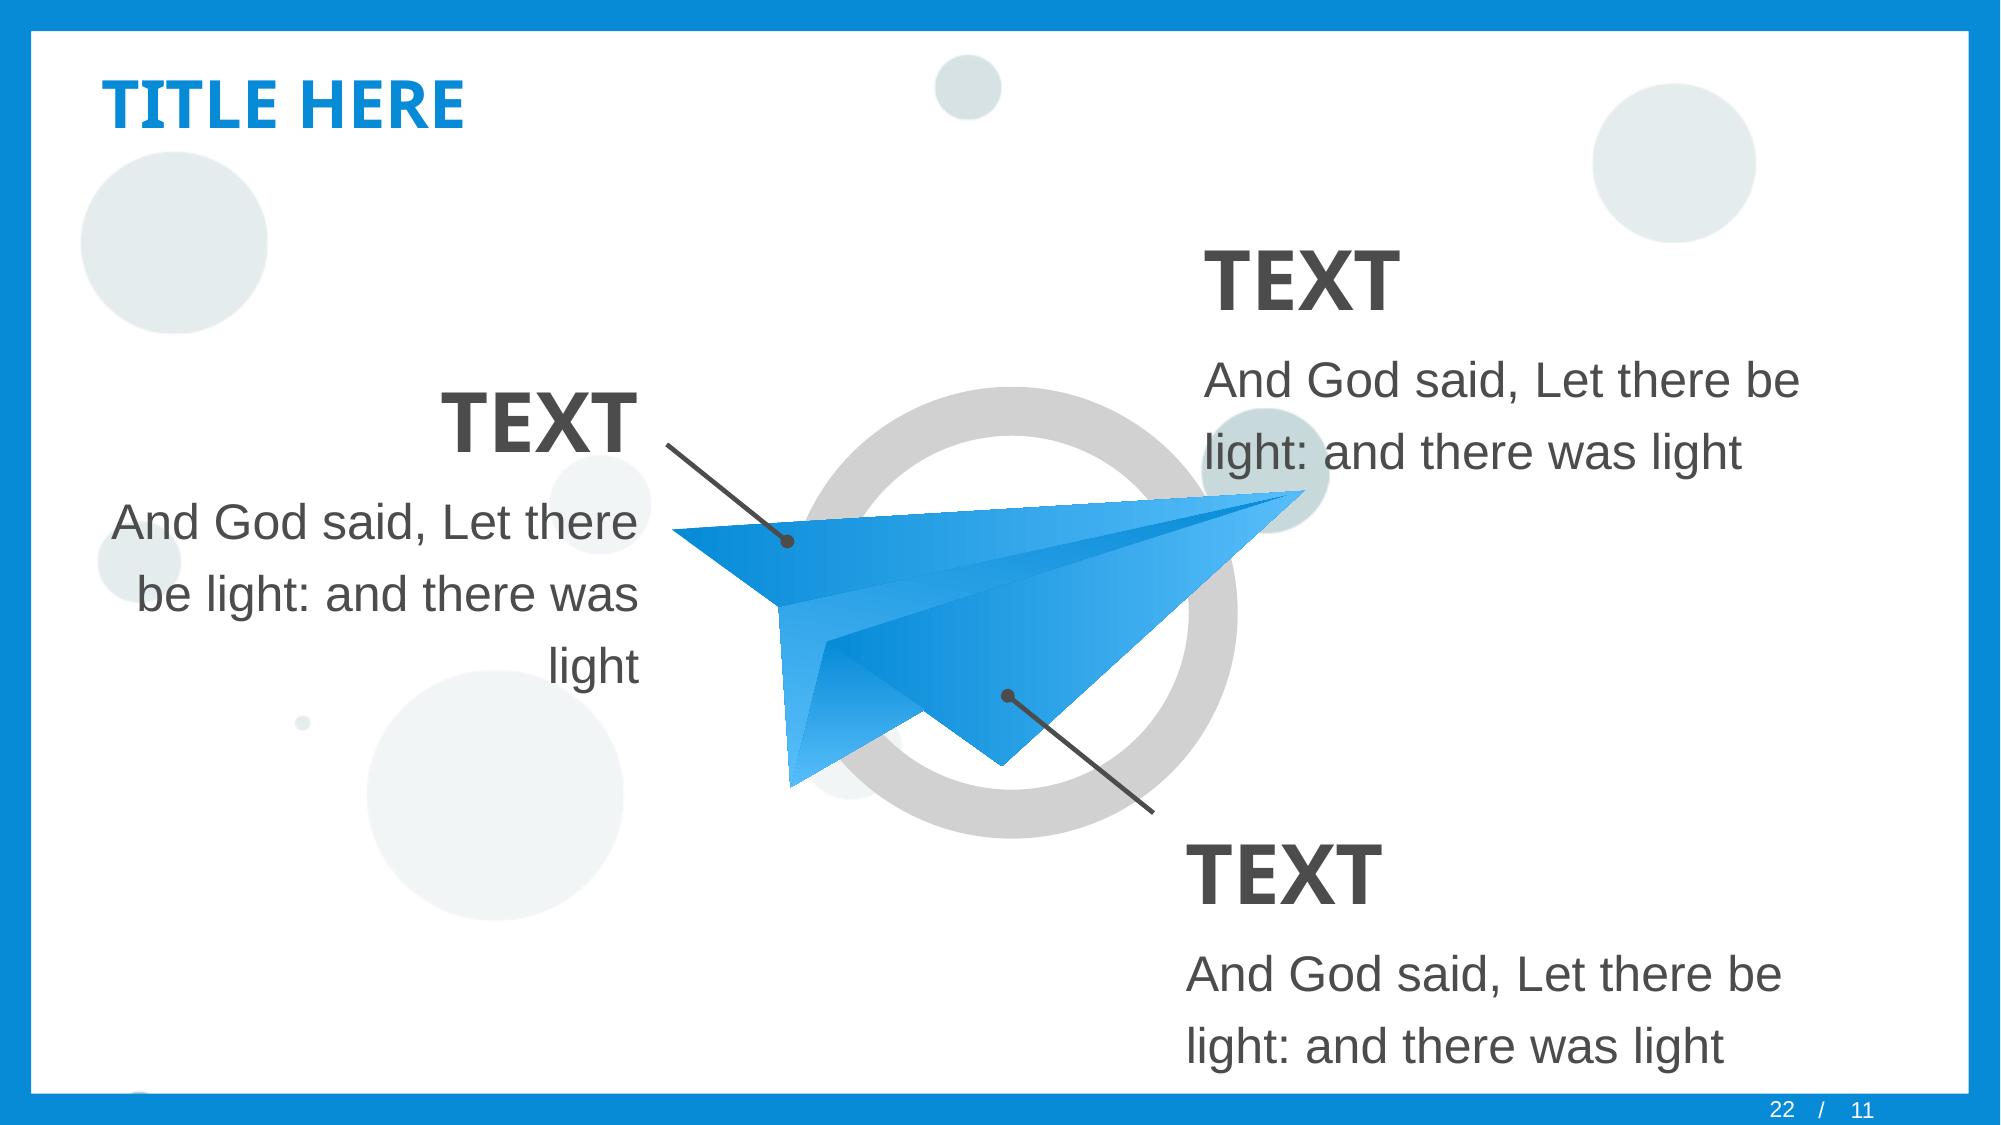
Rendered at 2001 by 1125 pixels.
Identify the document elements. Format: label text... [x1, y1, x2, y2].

slide_number 22 [1422, 1098, 1810, 1125]
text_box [671, 386, 1306, 839]
text_box TEXT And God said, Let there be light: and there was light [1189, 199, 1914, 487]
picture [32, 32, 1968, 1093]
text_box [666, 444, 788, 542]
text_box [1007, 695, 1154, 814]
text_box TEXT And God said, Let there be light: and there was light [86, 341, 654, 701]
title TITLE HERE [86, 42, 1914, 161]
text_box TEXT And God said, Let there be light: and there was light [1171, 793, 1914, 1081]
footer / 11 [1803, 1095, 2000, 1123]
